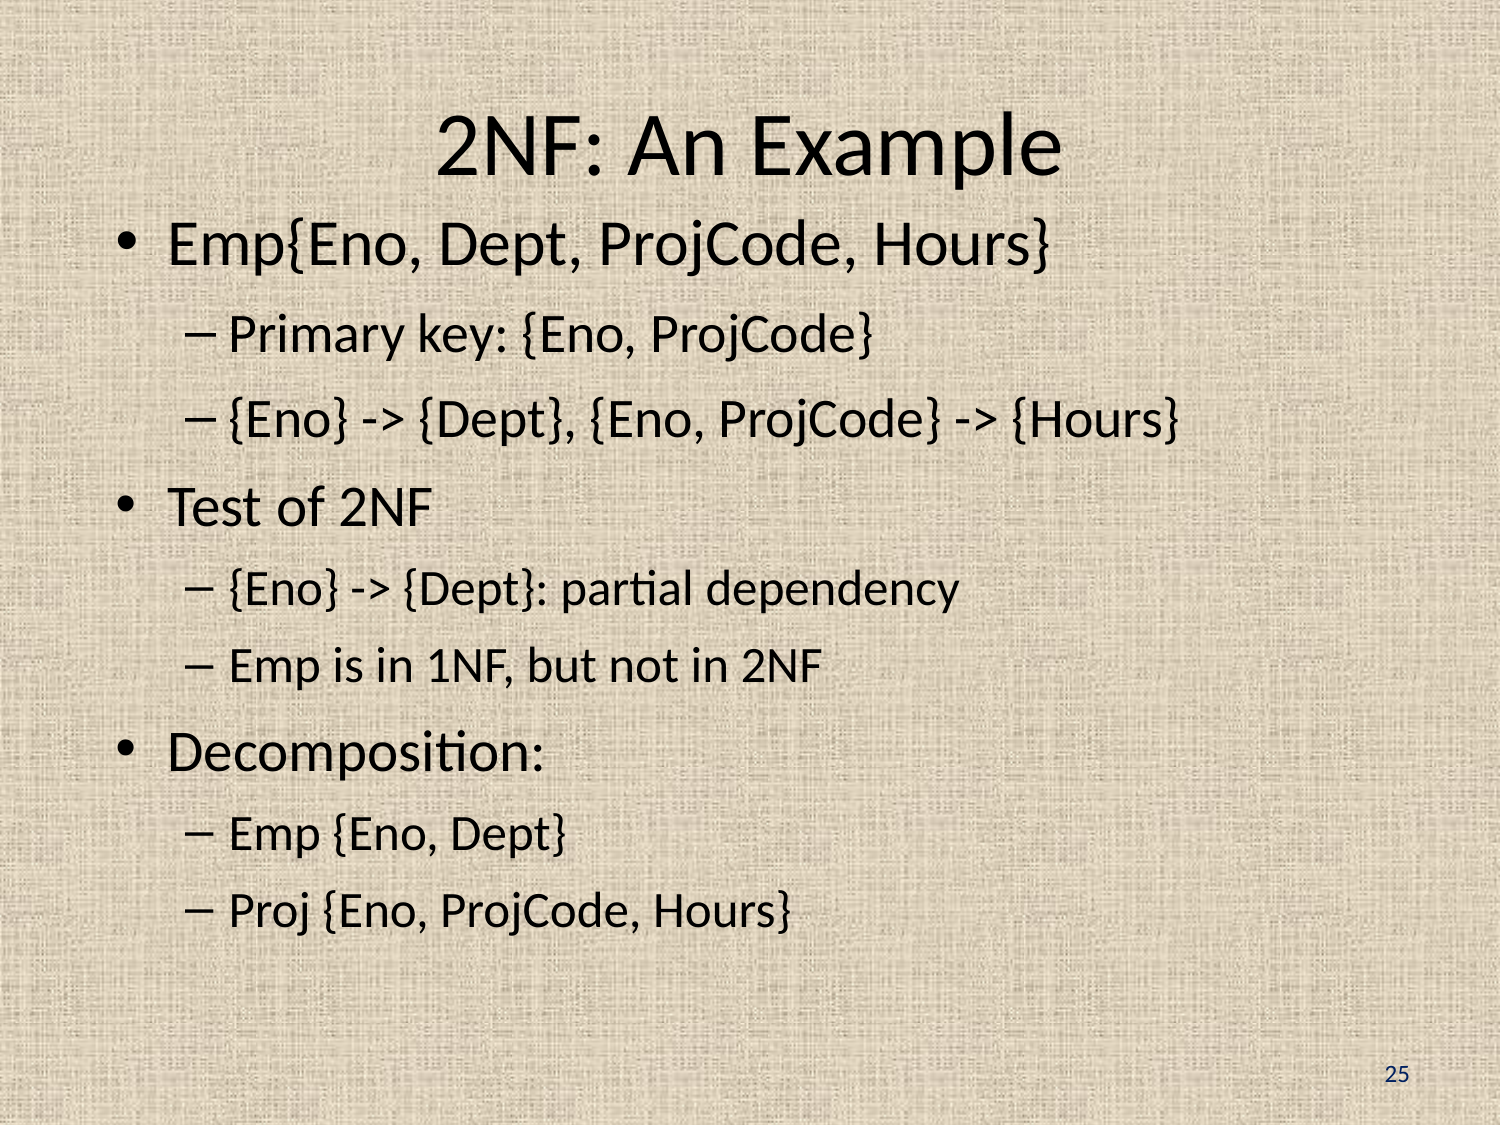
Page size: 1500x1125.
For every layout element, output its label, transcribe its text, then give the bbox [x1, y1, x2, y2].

picture [0, 0, 1500, 1125]
title 2NF: An Example [75, 45, 1425, 233]
slide_number 25 [1074, 1042, 1425, 1103]
list Emp{Eno, Dept, ProjCode, Hours} Primary key: {Eno, ProjCode} {Eno} -> {Dept}, {Eno, ProjCode} -> {Hours} Test of 2NF {Eno} -> {Dept}: partial dependency Emp is in 1NF, but not in 2NF Decomposition: Emp {Eno, Dept} Proj {Eno, ProjCode, Hours} [100, 184, 1365, 953]
